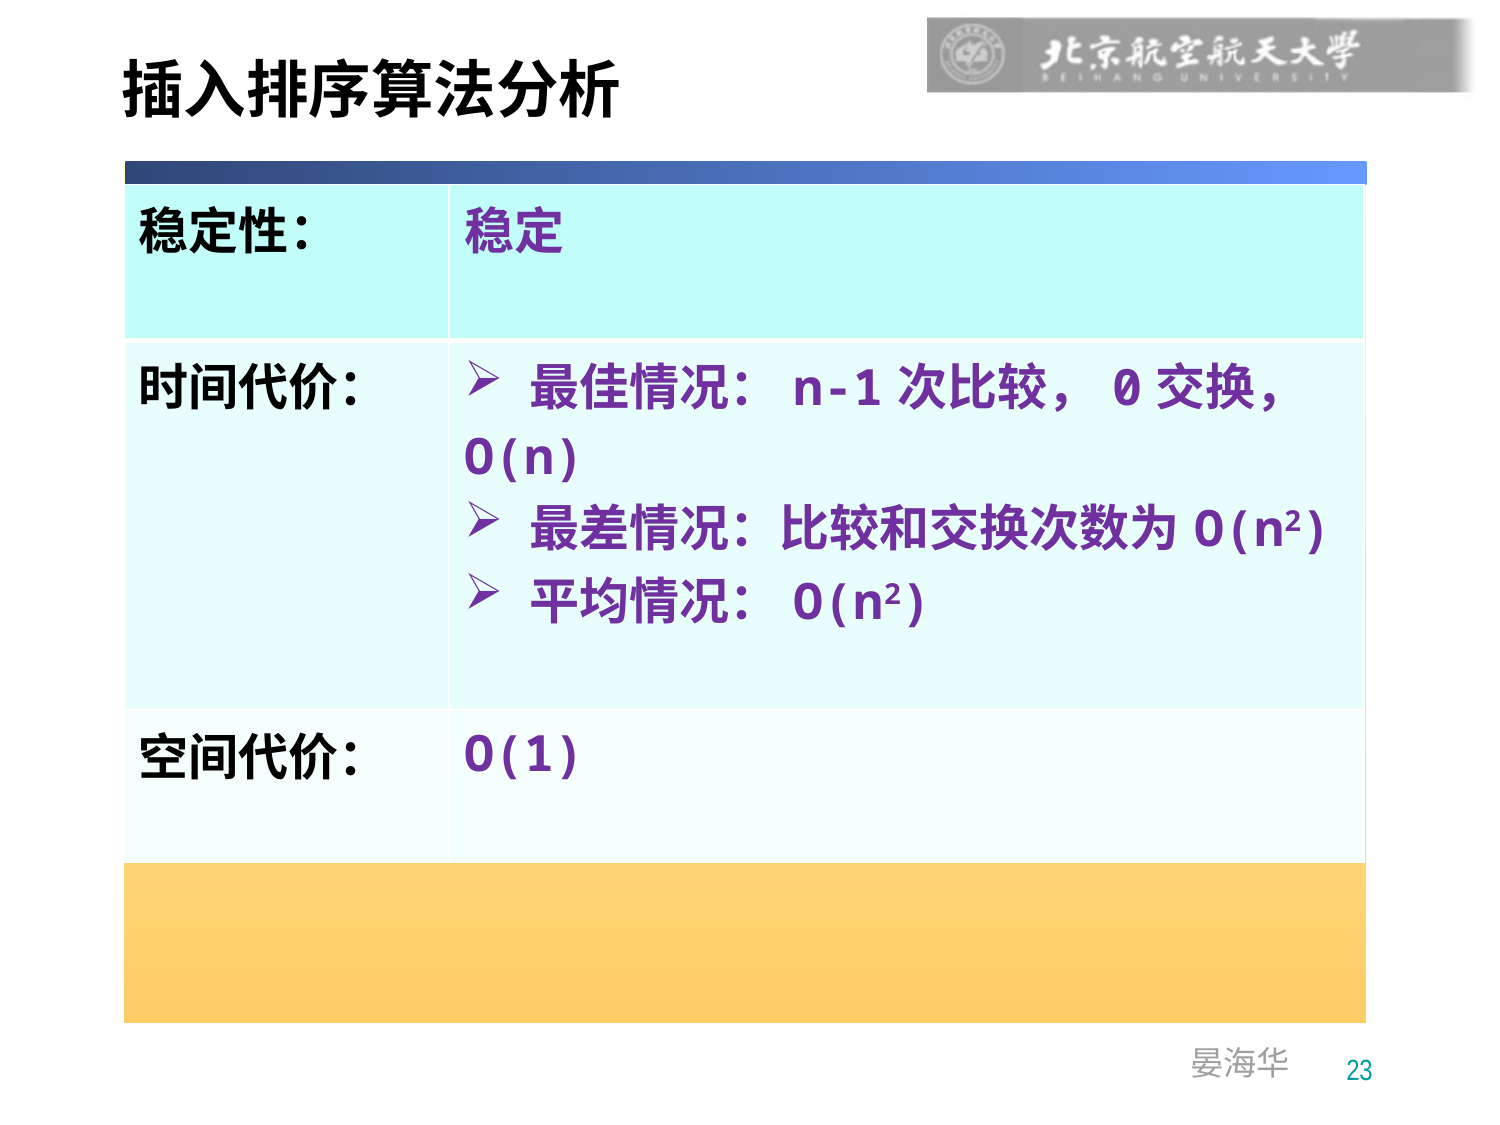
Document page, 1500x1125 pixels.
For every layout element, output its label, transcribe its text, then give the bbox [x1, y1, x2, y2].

table_cell 最佳情况：n-1次比较，0交换，O(n) 最差情况：比较和交换次数为O(n2) 平均情况：O(n2) [450, 343, 1363, 709]
table_cell 空间代价： [125, 711, 448, 861]
title 插入排序算法分析 [105, 25, 1450, 164]
table_cell 时间代价： [125, 343, 448, 709]
table_cell O(1) [450, 711, 1363, 861]
table_header 稳定性： [125, 185, 448, 338]
slide_number 23 [1103, 1021, 1389, 1095]
picture [927, 0, 1500, 102]
table_header 稳定 [450, 185, 1363, 338]
